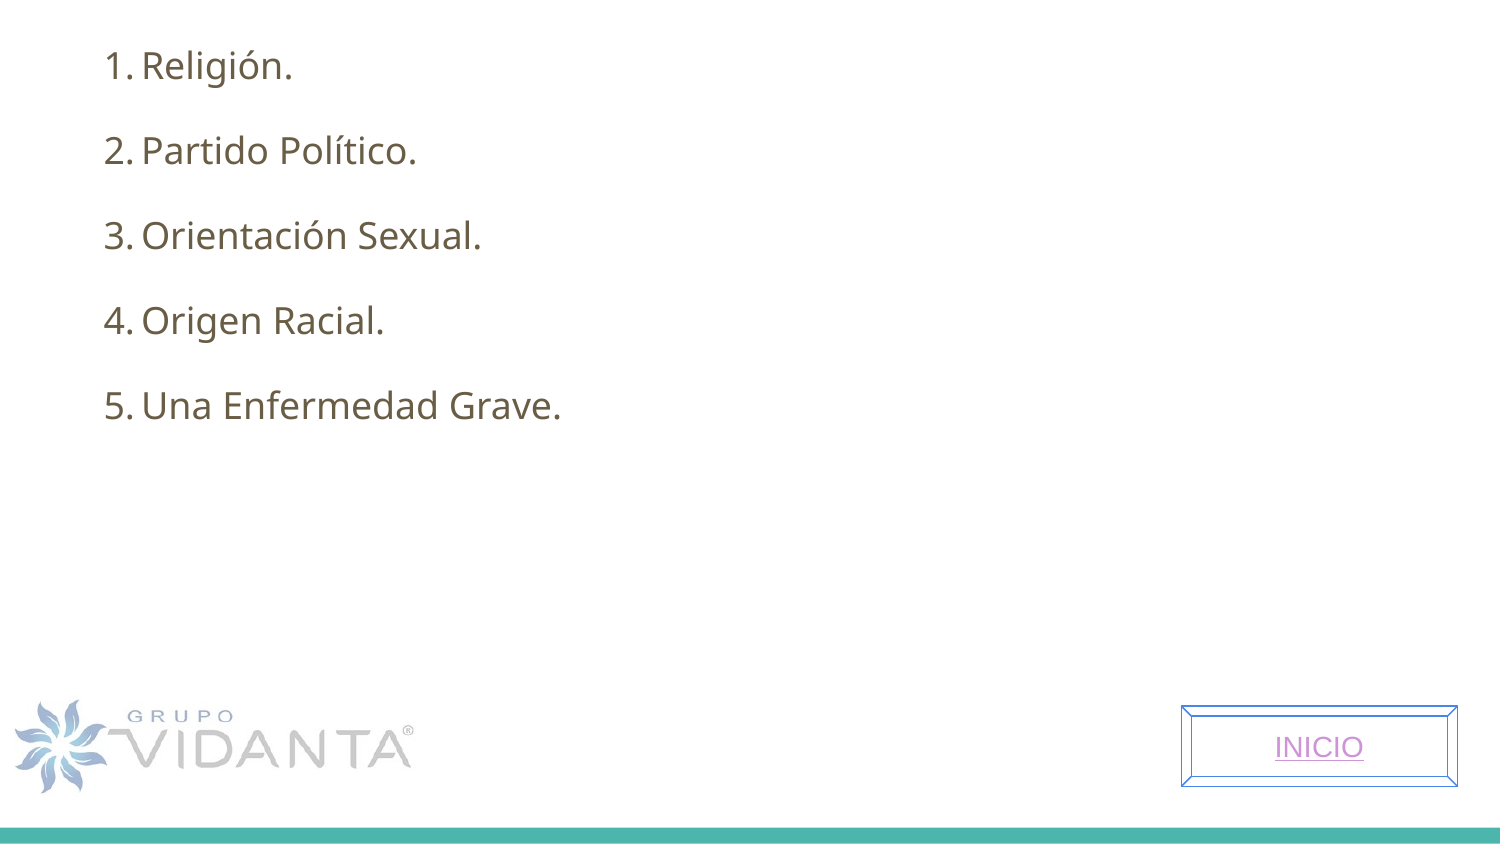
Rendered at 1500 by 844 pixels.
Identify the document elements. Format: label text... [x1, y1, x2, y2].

picture [0, 673, 431, 820]
text_box INICIO [1181, 706, 1458, 787]
list Religión. Partido Político. Orientación Sexual. Origen Racial. Una Enfermedad Grave. [51, 20, 1449, 562]
